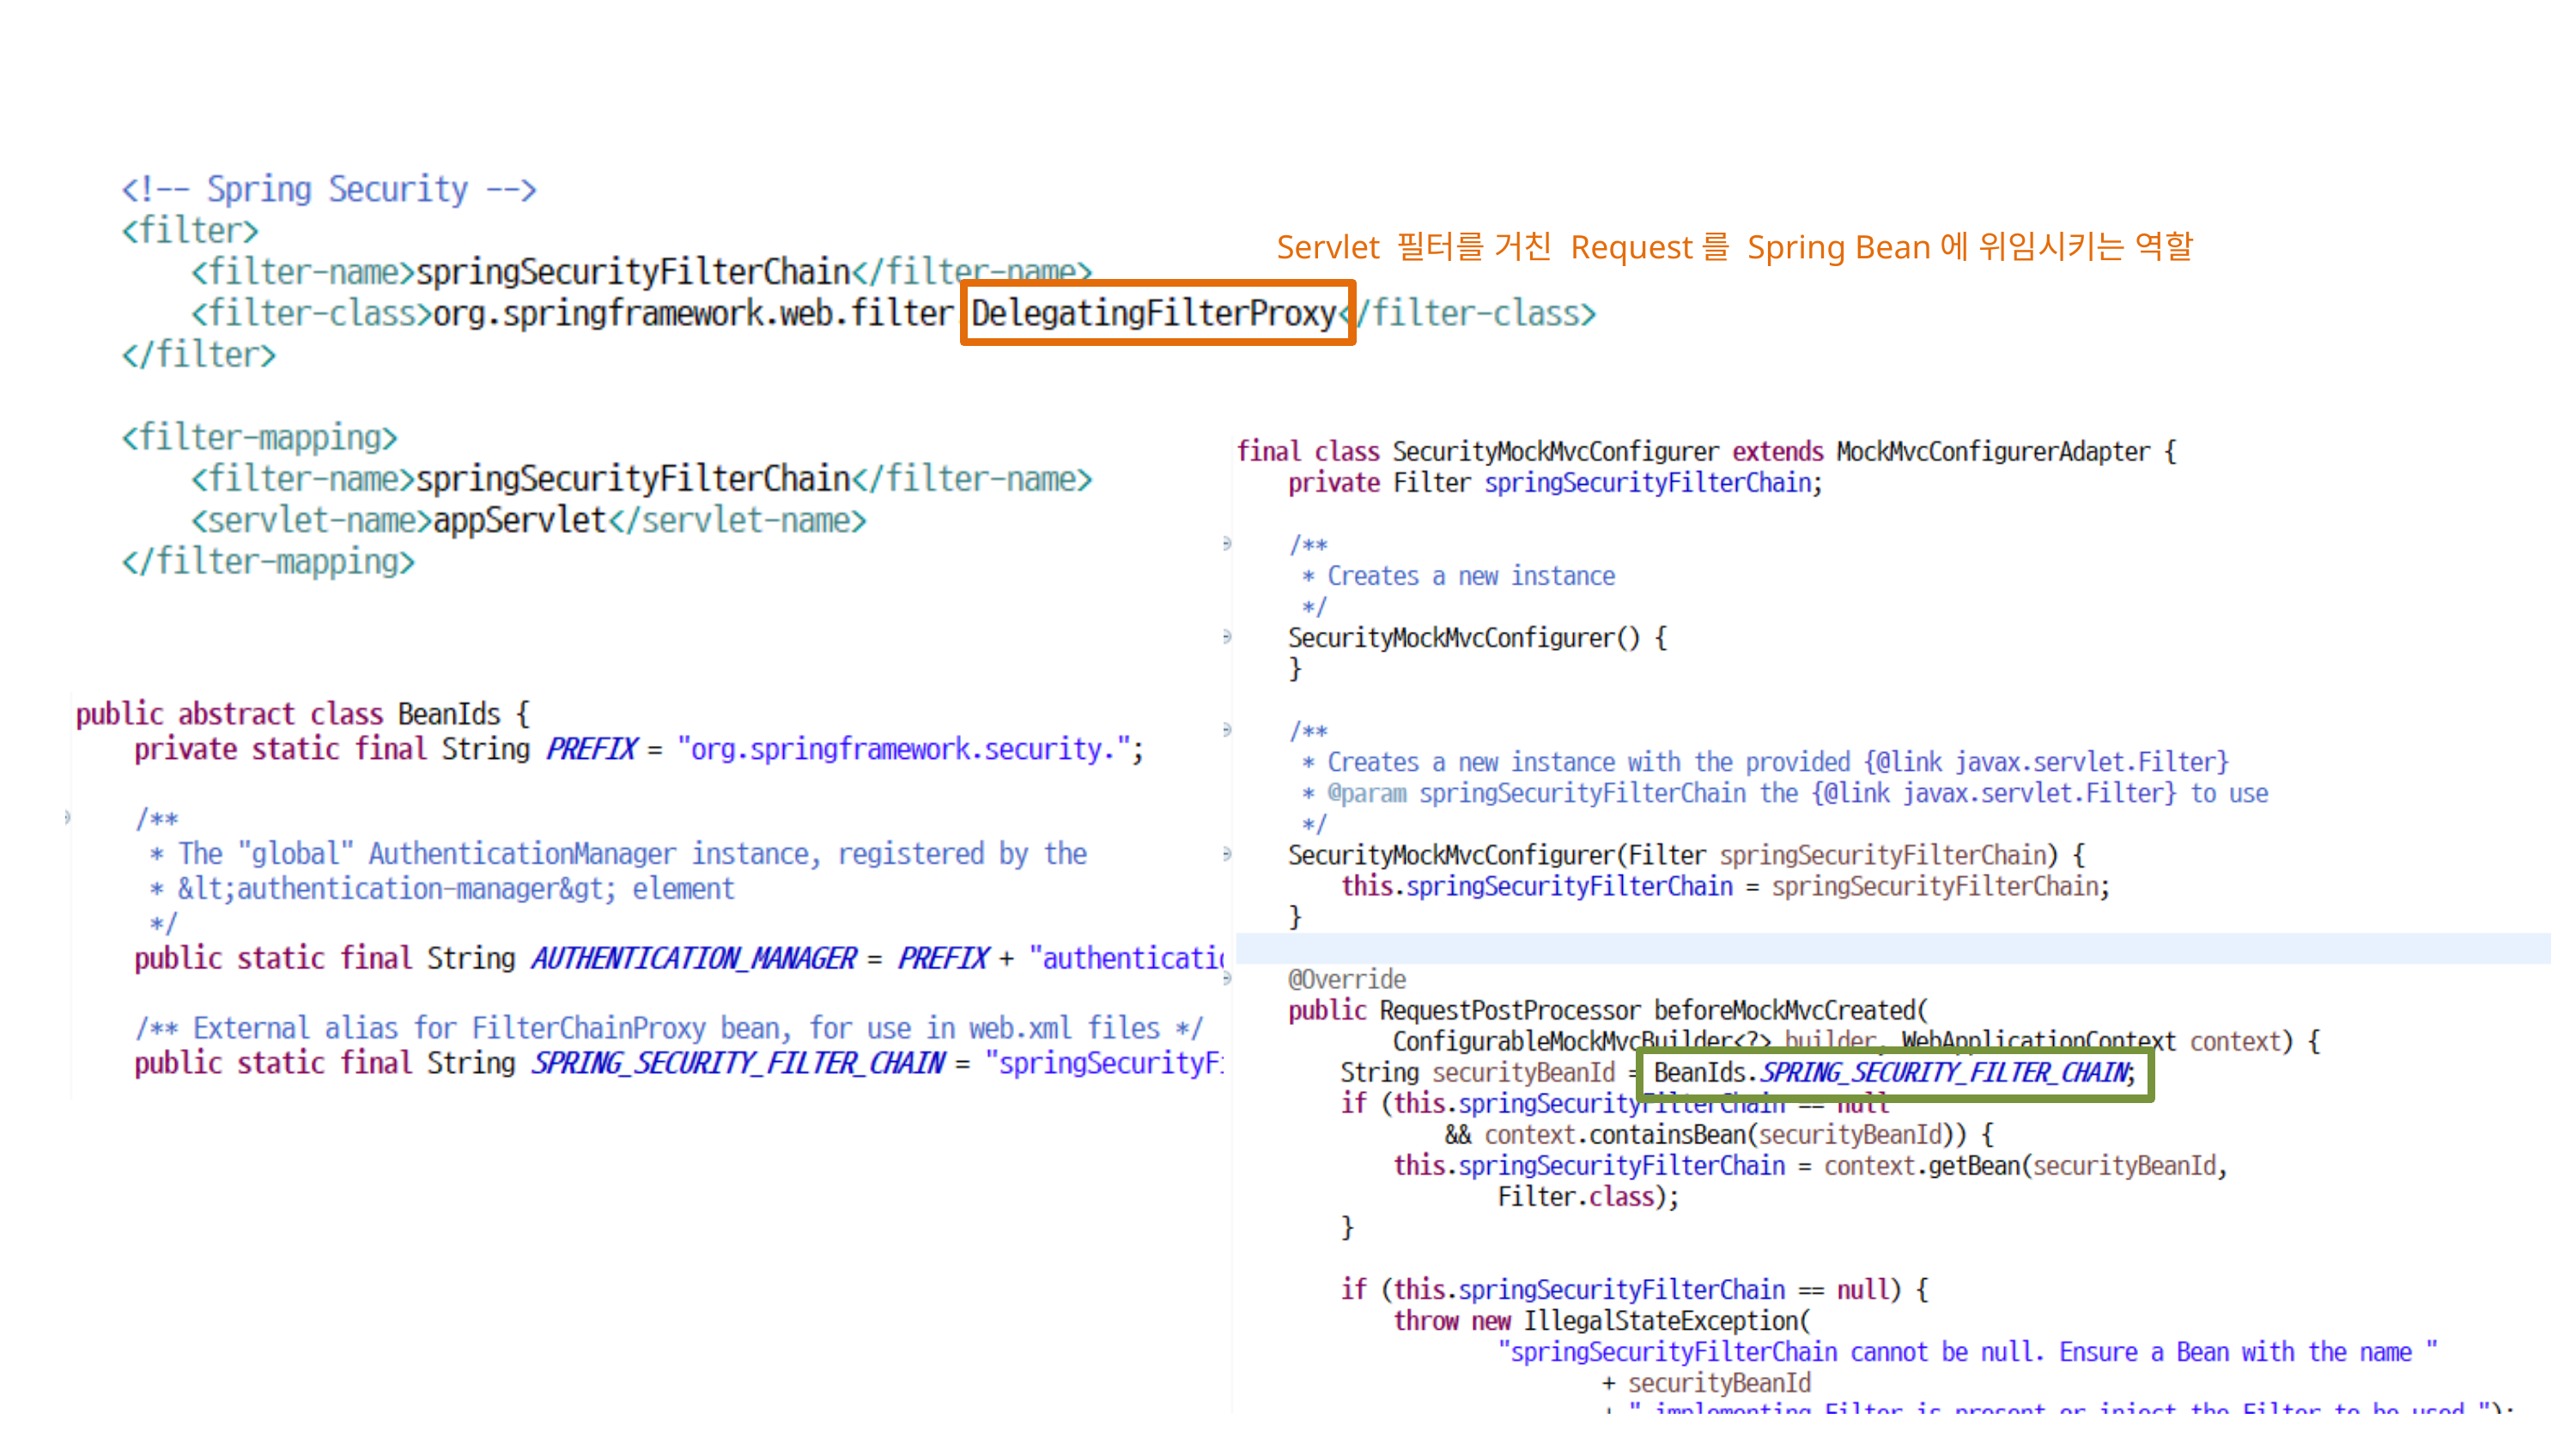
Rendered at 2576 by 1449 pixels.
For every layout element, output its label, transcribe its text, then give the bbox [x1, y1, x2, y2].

picture [64, 152, 2552, 1414]
text_box Servlet 필터를 거친 Request를 Spring Bean에 위임시키는 역할 [1643, 220, 2208, 271]
